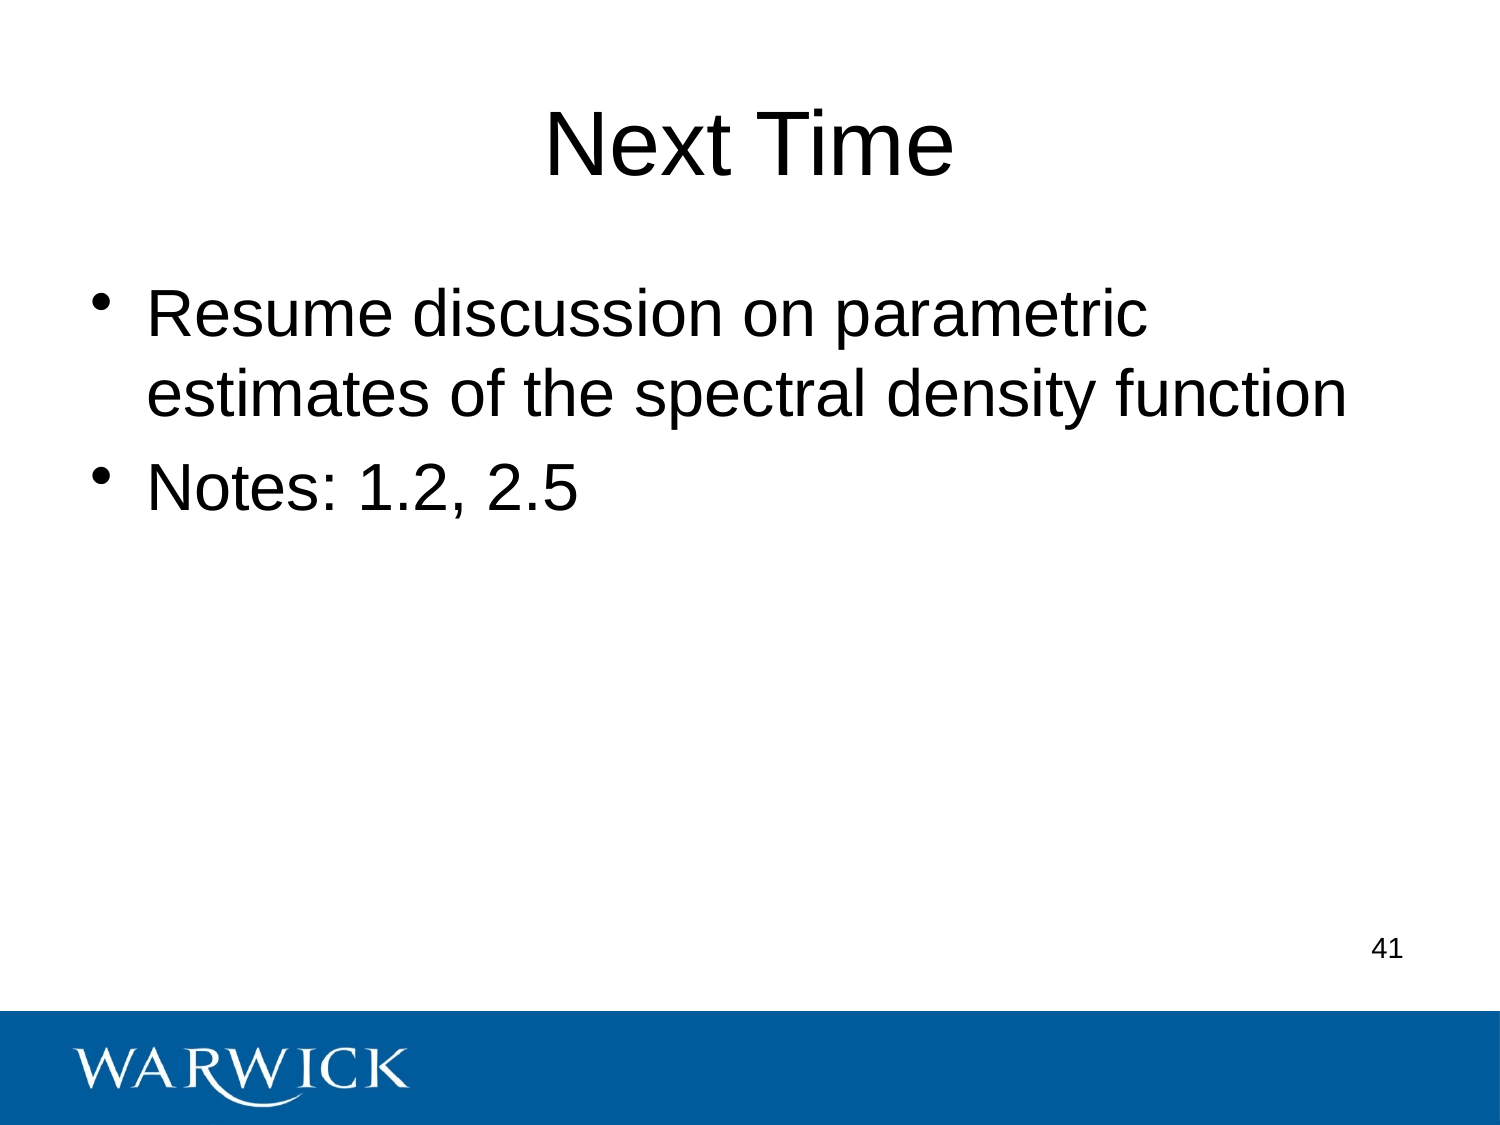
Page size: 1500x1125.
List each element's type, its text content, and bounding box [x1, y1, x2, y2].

title Next Time [75, 45, 1425, 233]
list Resume discussion on parametric estimates of the spectral density function Notes: 1.2, 2.5 [75, 262, 1425, 976]
picture [0, 1011, 1500, 1125]
slide_number 41 [1068, 921, 1419, 1000]
